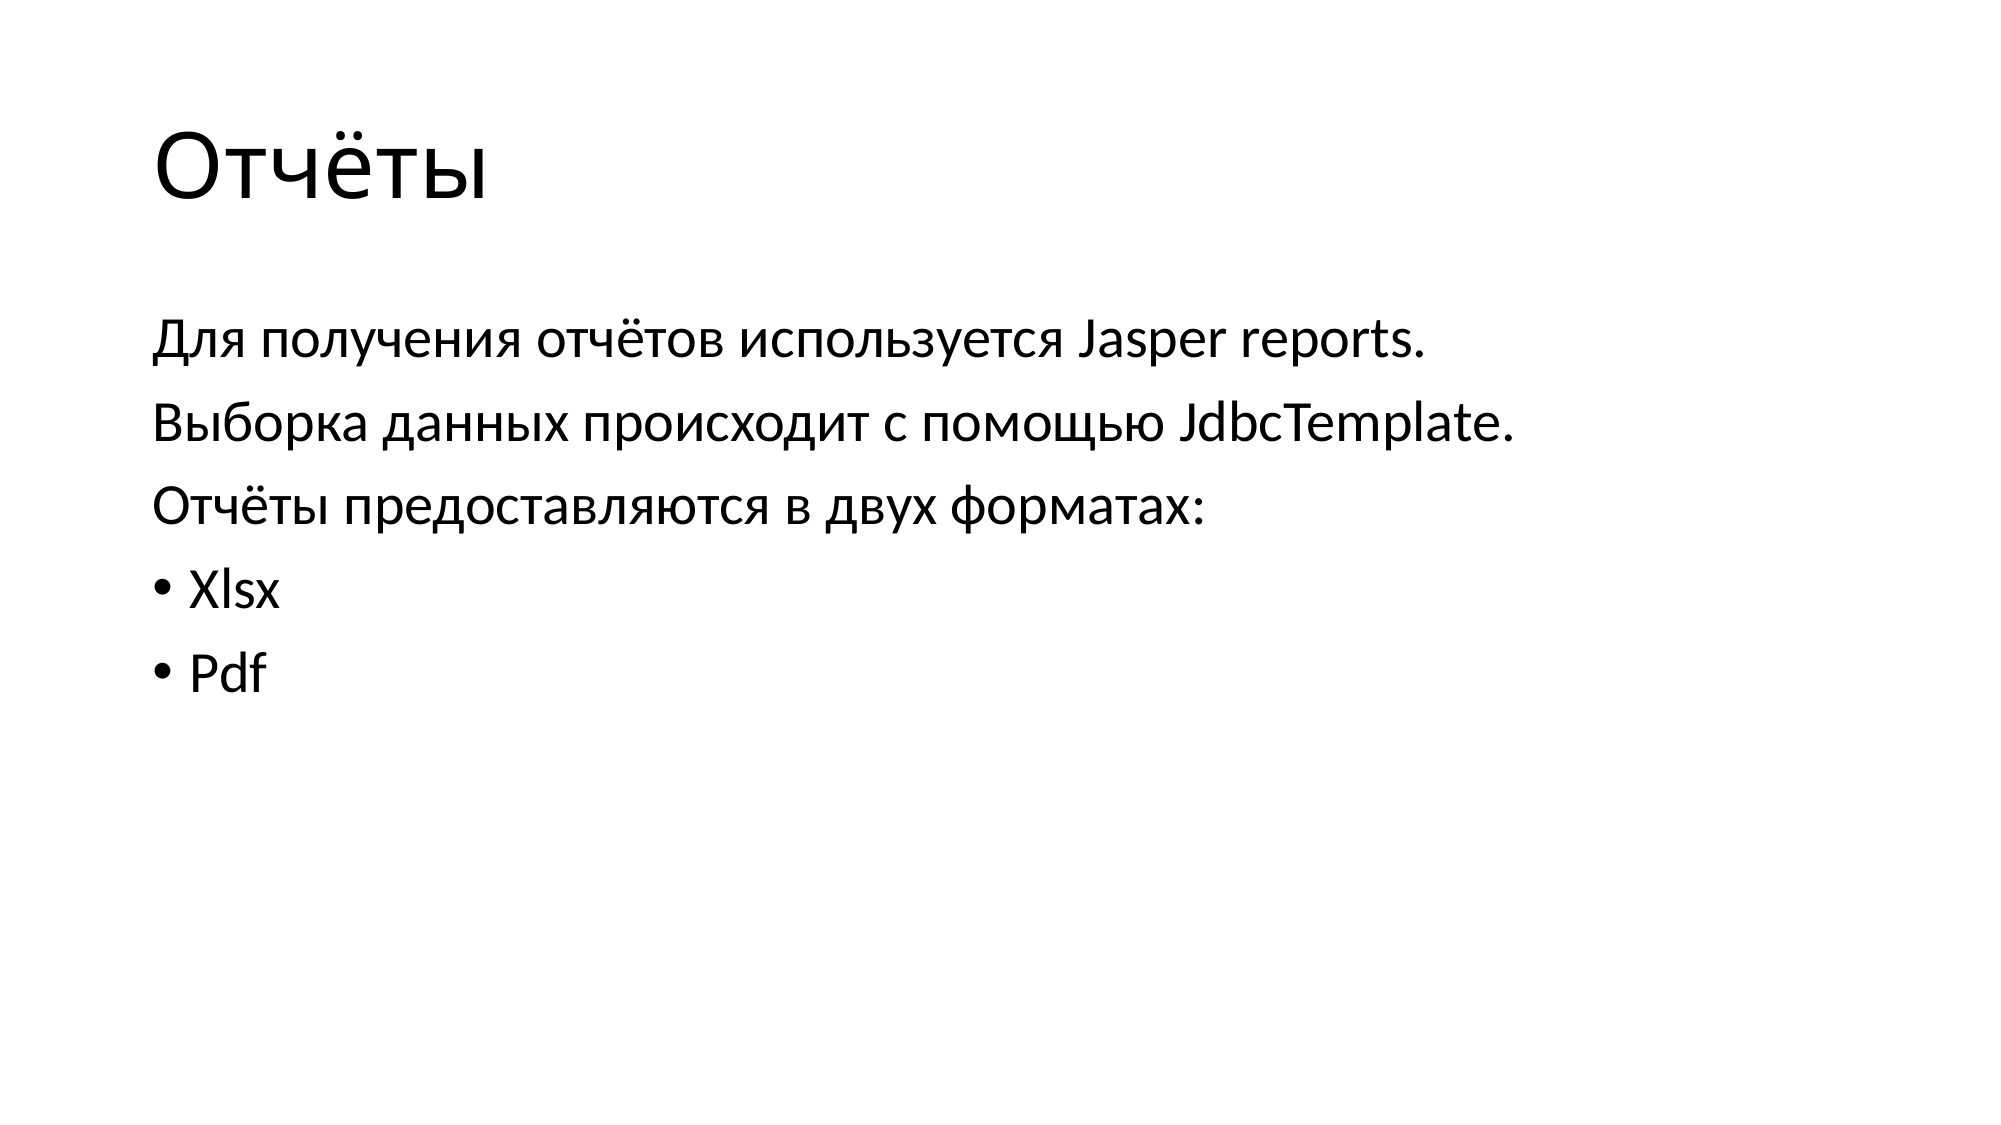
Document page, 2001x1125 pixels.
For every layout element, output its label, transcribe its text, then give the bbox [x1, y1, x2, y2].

title Отчёты [137, 59, 1863, 278]
list Для получения отчётов используется Jasper reports. Выборка данных происходит с помощью JdbcTemplate. Отчёты предоставляются в двух форматах: Xlsx Pdf [137, 299, 1863, 1014]
